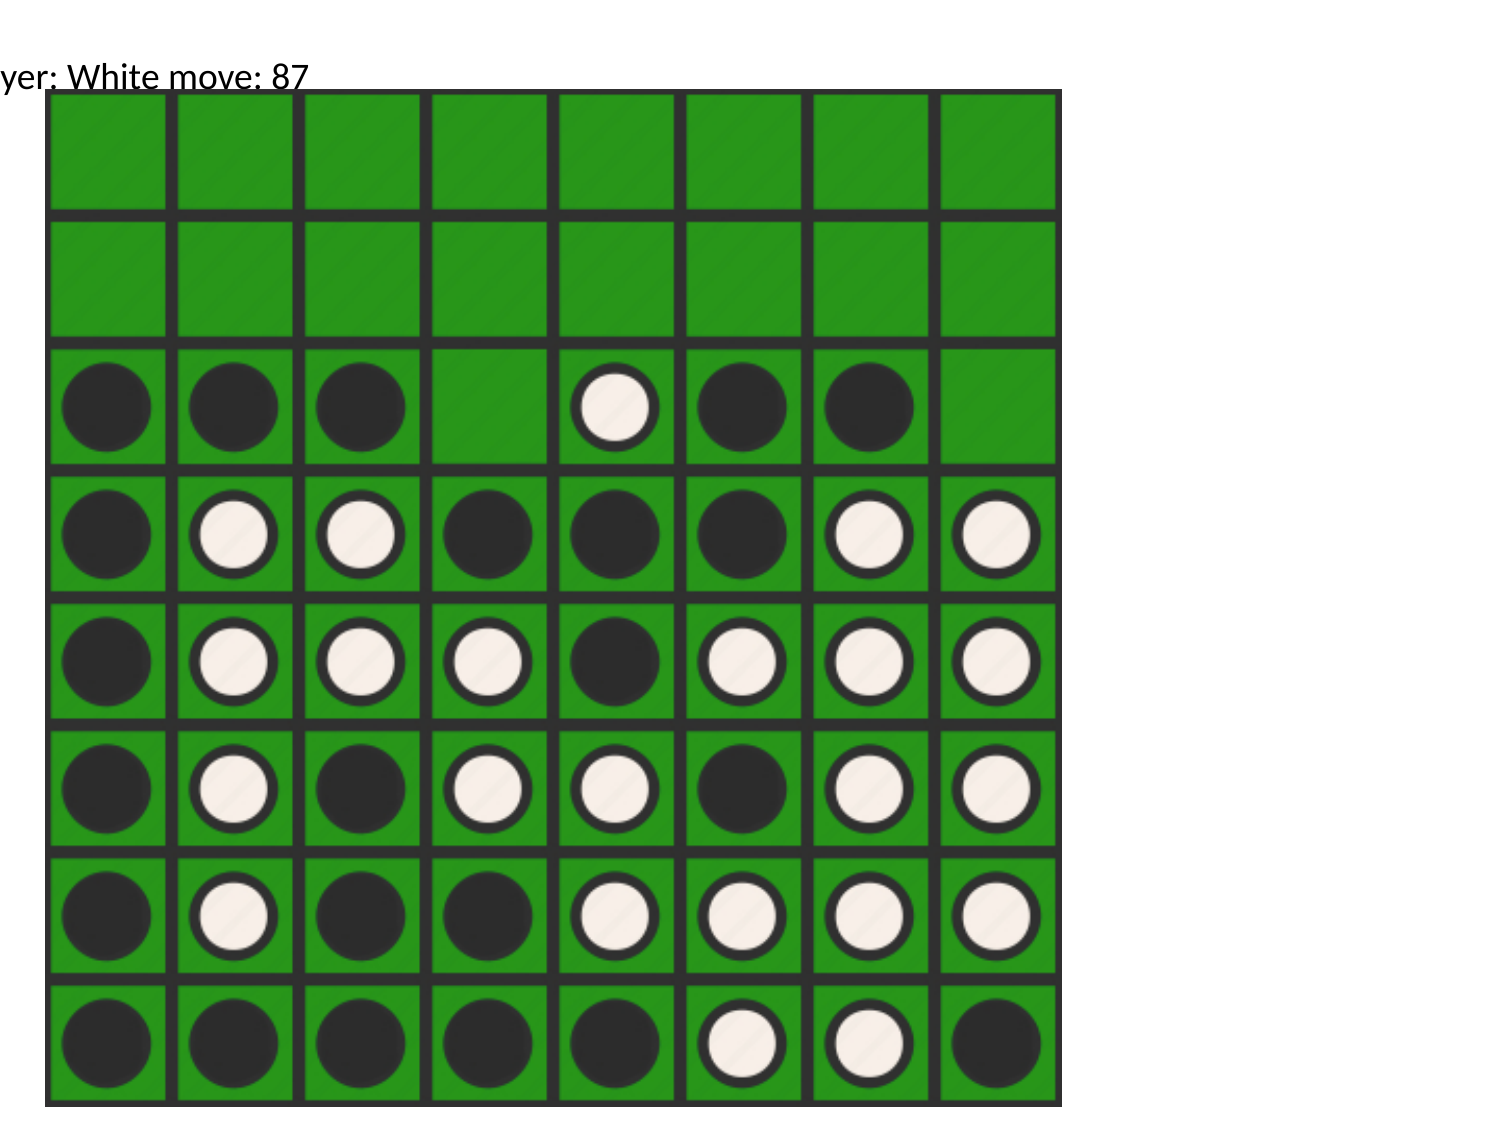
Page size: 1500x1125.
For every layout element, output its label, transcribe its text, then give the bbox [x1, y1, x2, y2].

text_box turn: 42 player: White move: 87 [0, 44, 325, 105]
picture [44, 89, 1062, 1107]
